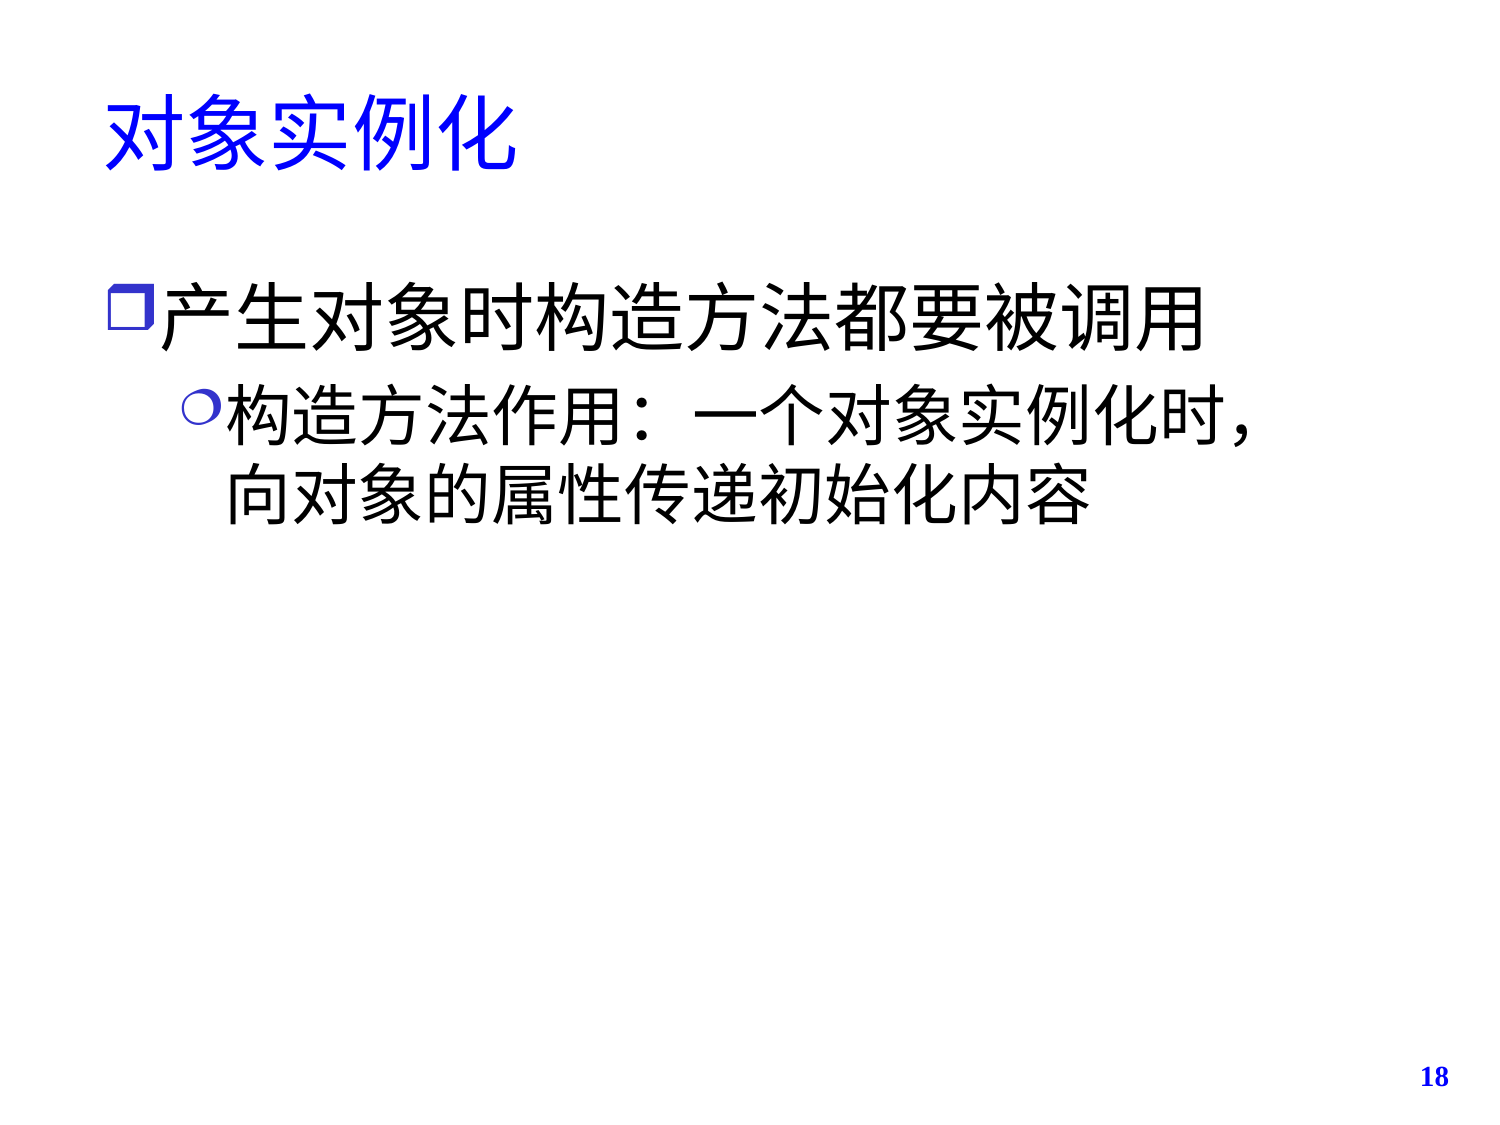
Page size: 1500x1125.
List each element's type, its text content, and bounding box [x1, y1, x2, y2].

list 产生对象时构造方法都要被调用 构造方法作用：一个对象实例化时，向对象的属性传递初始化内容 [87, 262, 1363, 1025]
title 对象实例化 [87, 37, 1363, 225]
slide_number 18 [1364, 1049, 1465, 1125]
